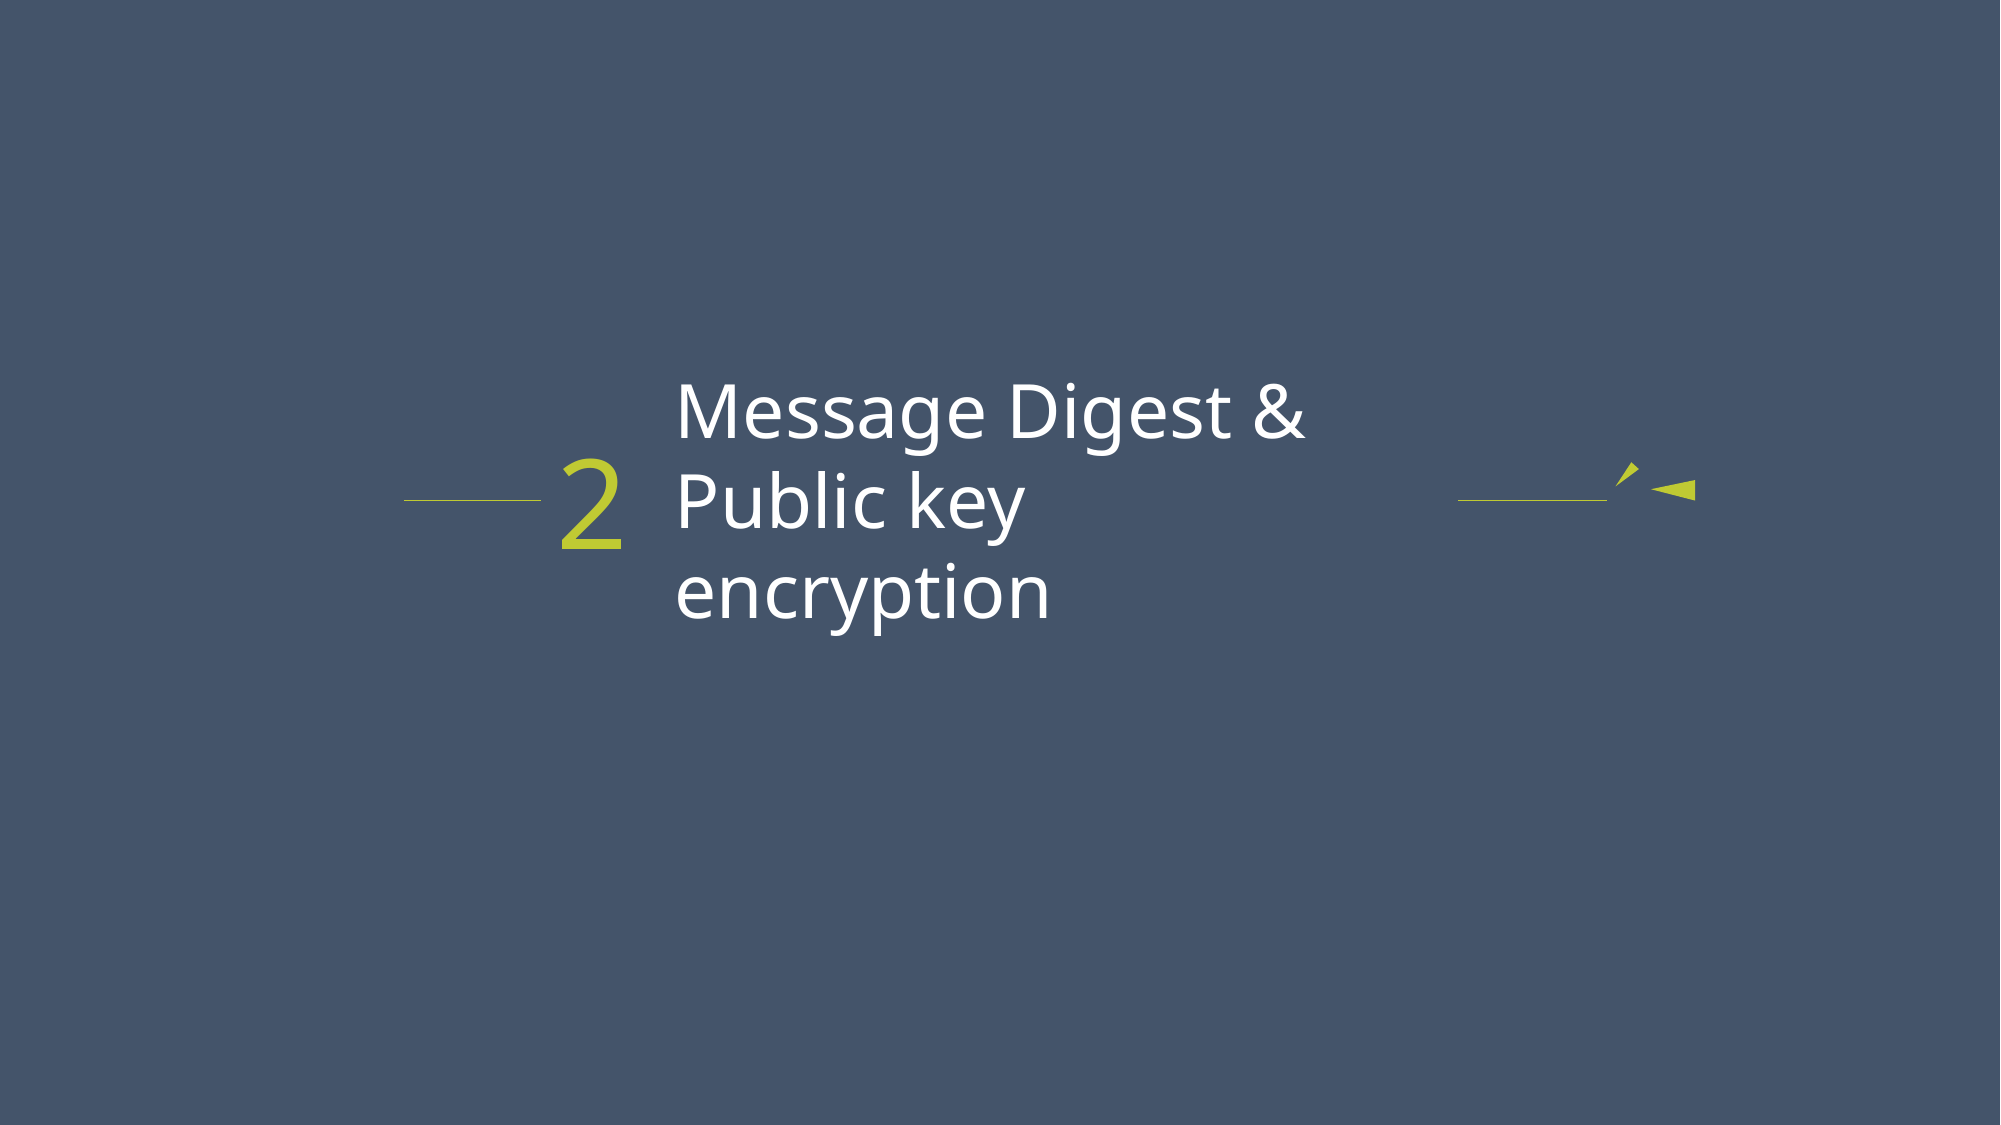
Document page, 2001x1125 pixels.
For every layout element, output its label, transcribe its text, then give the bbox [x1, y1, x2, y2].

text_box Message Digest & Public key encryption [660, 356, 1393, 642]
text_box [1650, 478, 1697, 502]
text_box [1614, 460, 1641, 488]
text_box 2 [541, 417, 761, 583]
